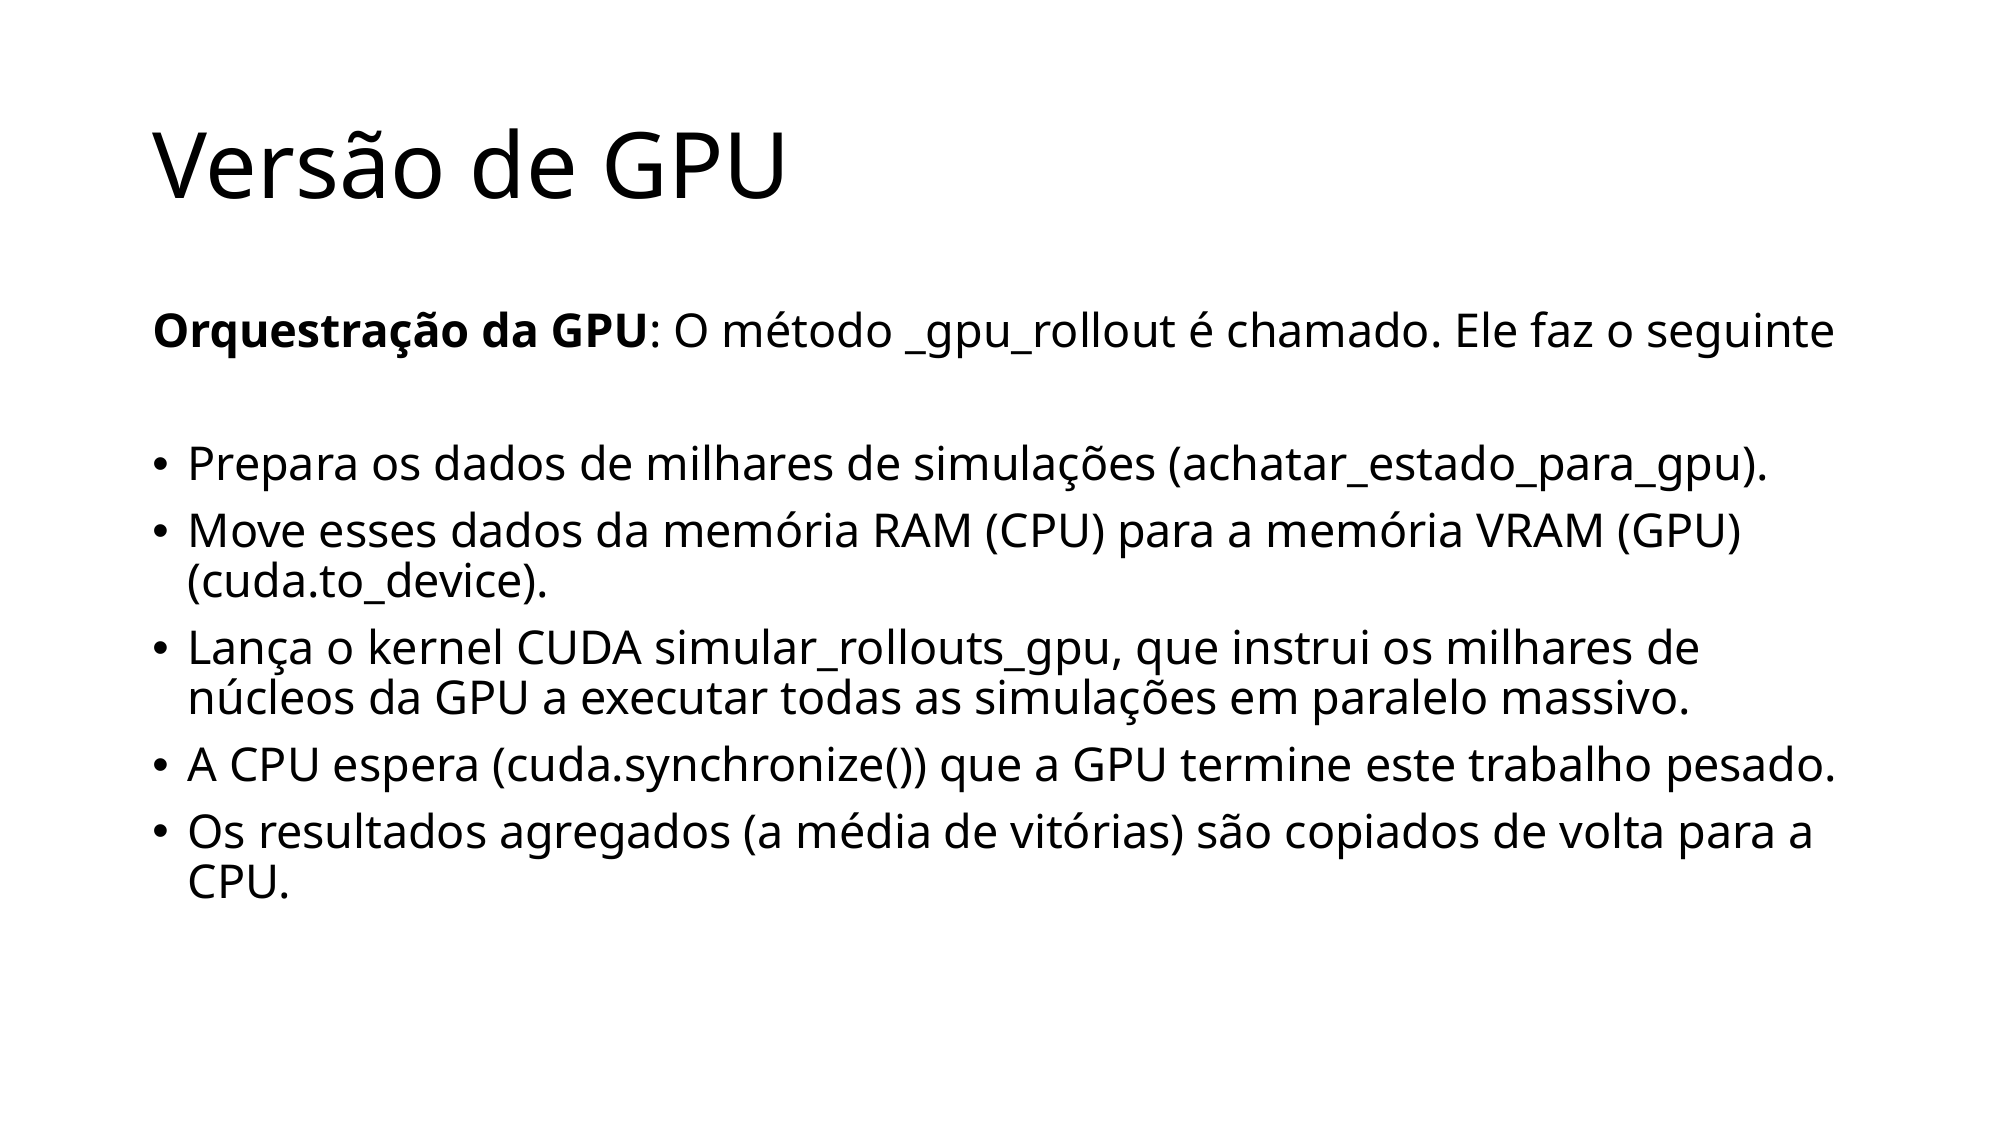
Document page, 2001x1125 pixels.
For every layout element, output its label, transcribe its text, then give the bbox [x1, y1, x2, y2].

list Orquestração da GPU: O método _gpu_rollout é chamado. Ele faz o seguinte Prepara os dados de milhares de simulações (achatar_estado_para_gpu). Move esses dados da memória RAM (CPU) para a memória VRAM (GPU) (cuda.to_device). Lança o kernel CUDA simular_rollouts_gpu, que instrui os milhares de núcleos da GPU a executar todas as simulações em paralelo massivo. A CPU espera (cuda.synchronize()) que a GPU termine este trabalho pesado. Os resultados agregados (a média de vitórias) são copiados de volta para a CPU. [137, 299, 1863, 1014]
title Versão de GPU [137, 59, 1863, 278]
